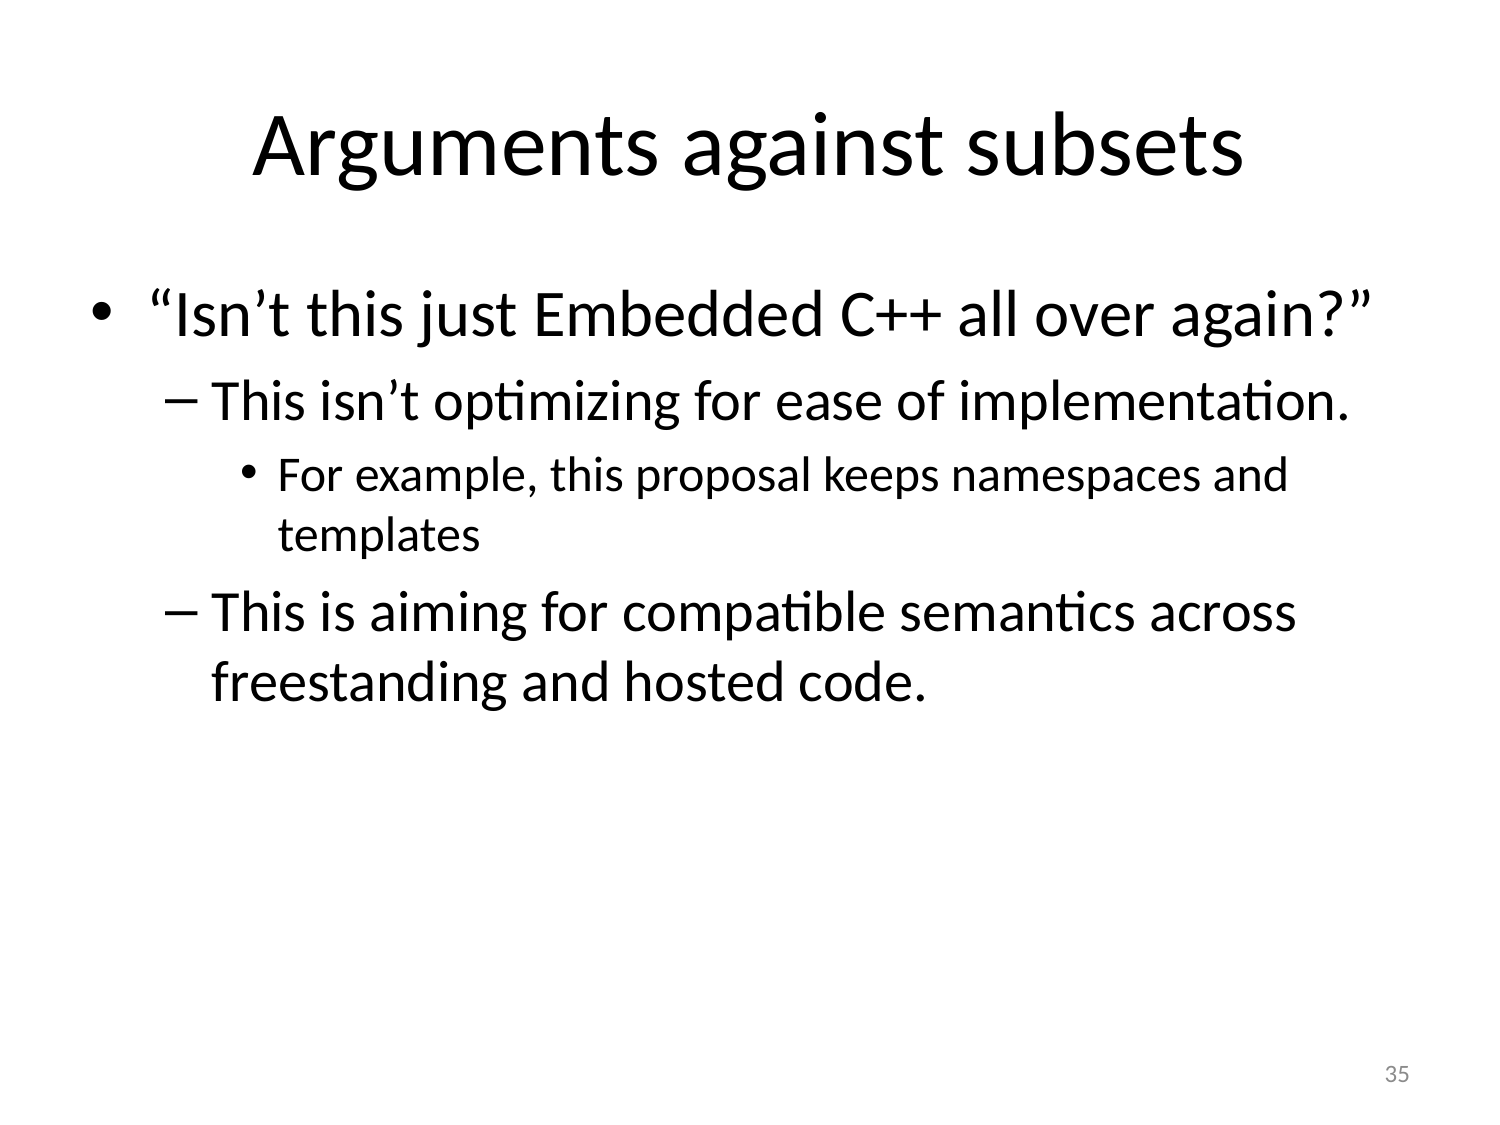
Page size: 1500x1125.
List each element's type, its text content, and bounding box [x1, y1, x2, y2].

title Arguments against subsets [75, 45, 1425, 233]
slide_number 35 [1074, 1042, 1425, 1103]
list “Isn’t this just Embedded C++ all over again?” This isn’t optimizing for ease of implementation. For example, this proposal keeps namespaces and templates This is aiming for compatible semantics across freestanding and hosted code. [75, 262, 1425, 1005]
